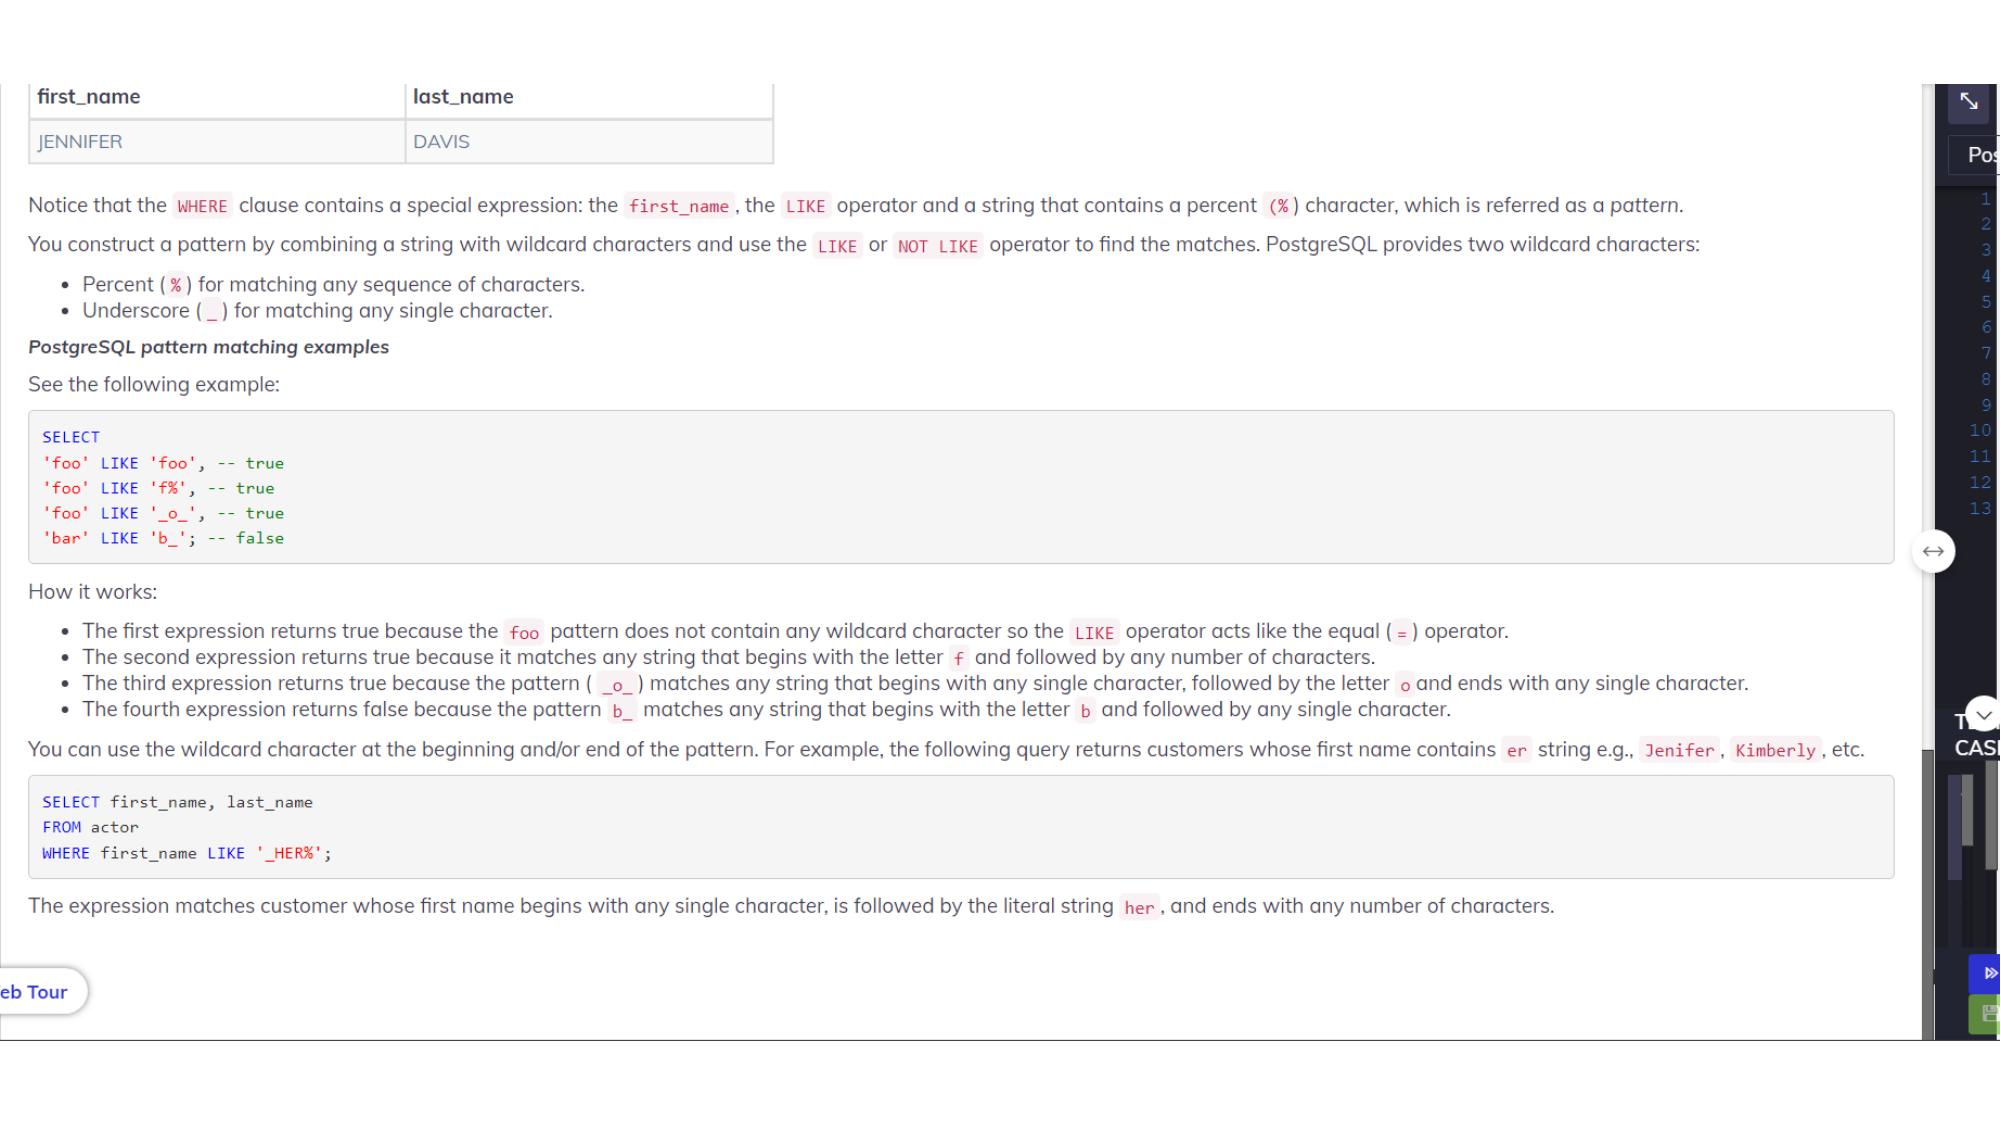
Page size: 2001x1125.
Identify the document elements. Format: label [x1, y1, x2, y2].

picture [0, 84, 2000, 1041]
